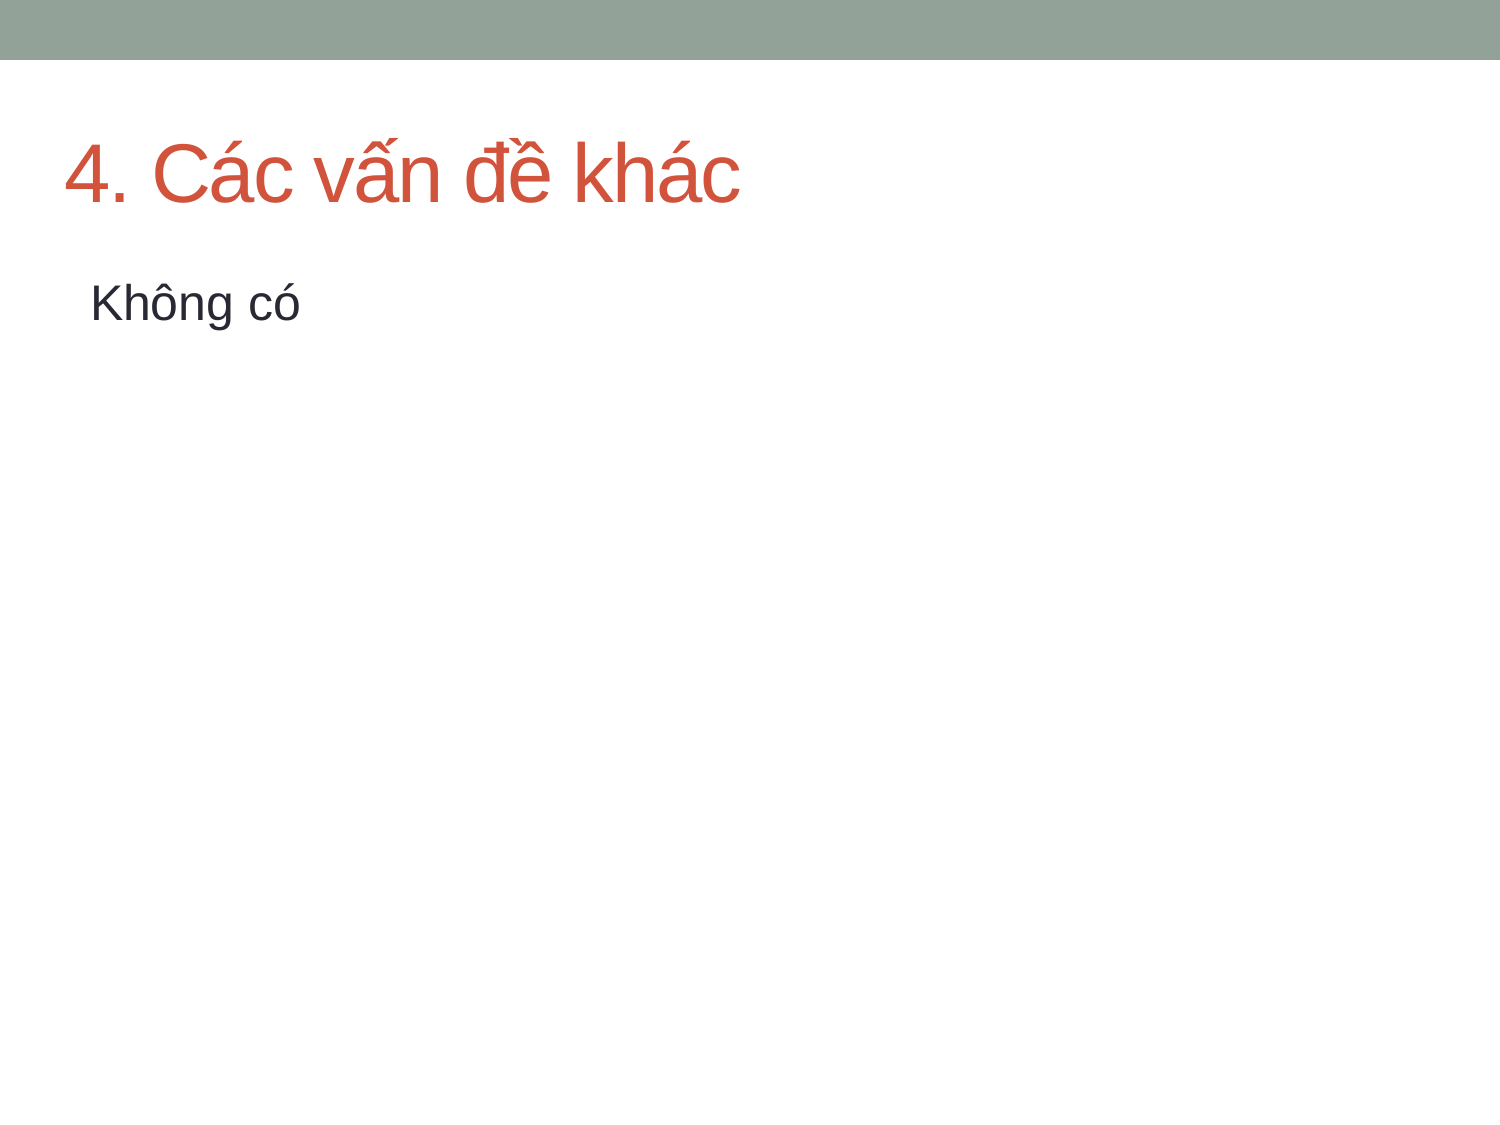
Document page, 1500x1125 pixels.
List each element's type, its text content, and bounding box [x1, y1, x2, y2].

title 4. Các vấn đề khác [49, 87, 1400, 250]
list Không có [75, 262, 1425, 1063]
